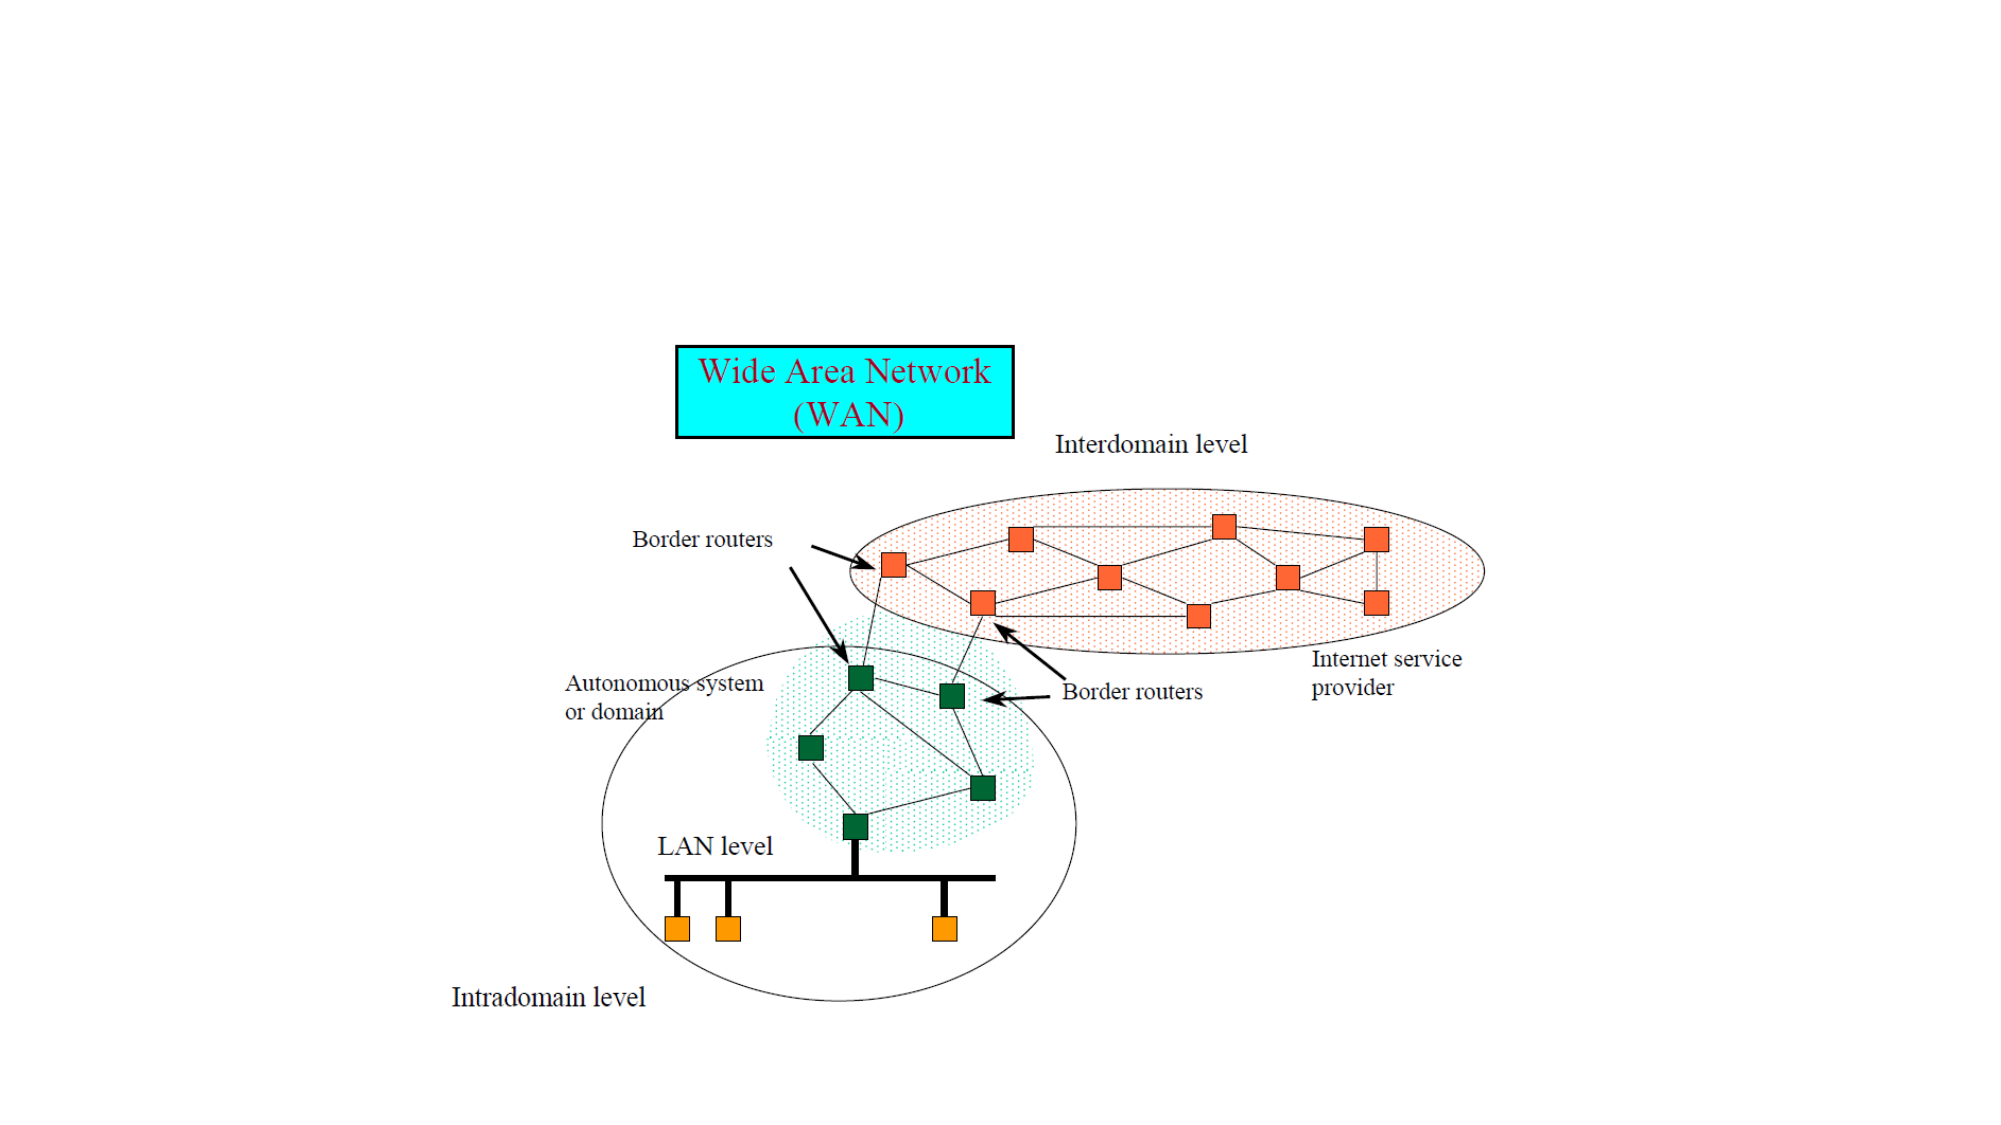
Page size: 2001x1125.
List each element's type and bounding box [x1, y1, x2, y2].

list [445, 310, 1555, 1002]
picture [445, 985, 679, 1019]
